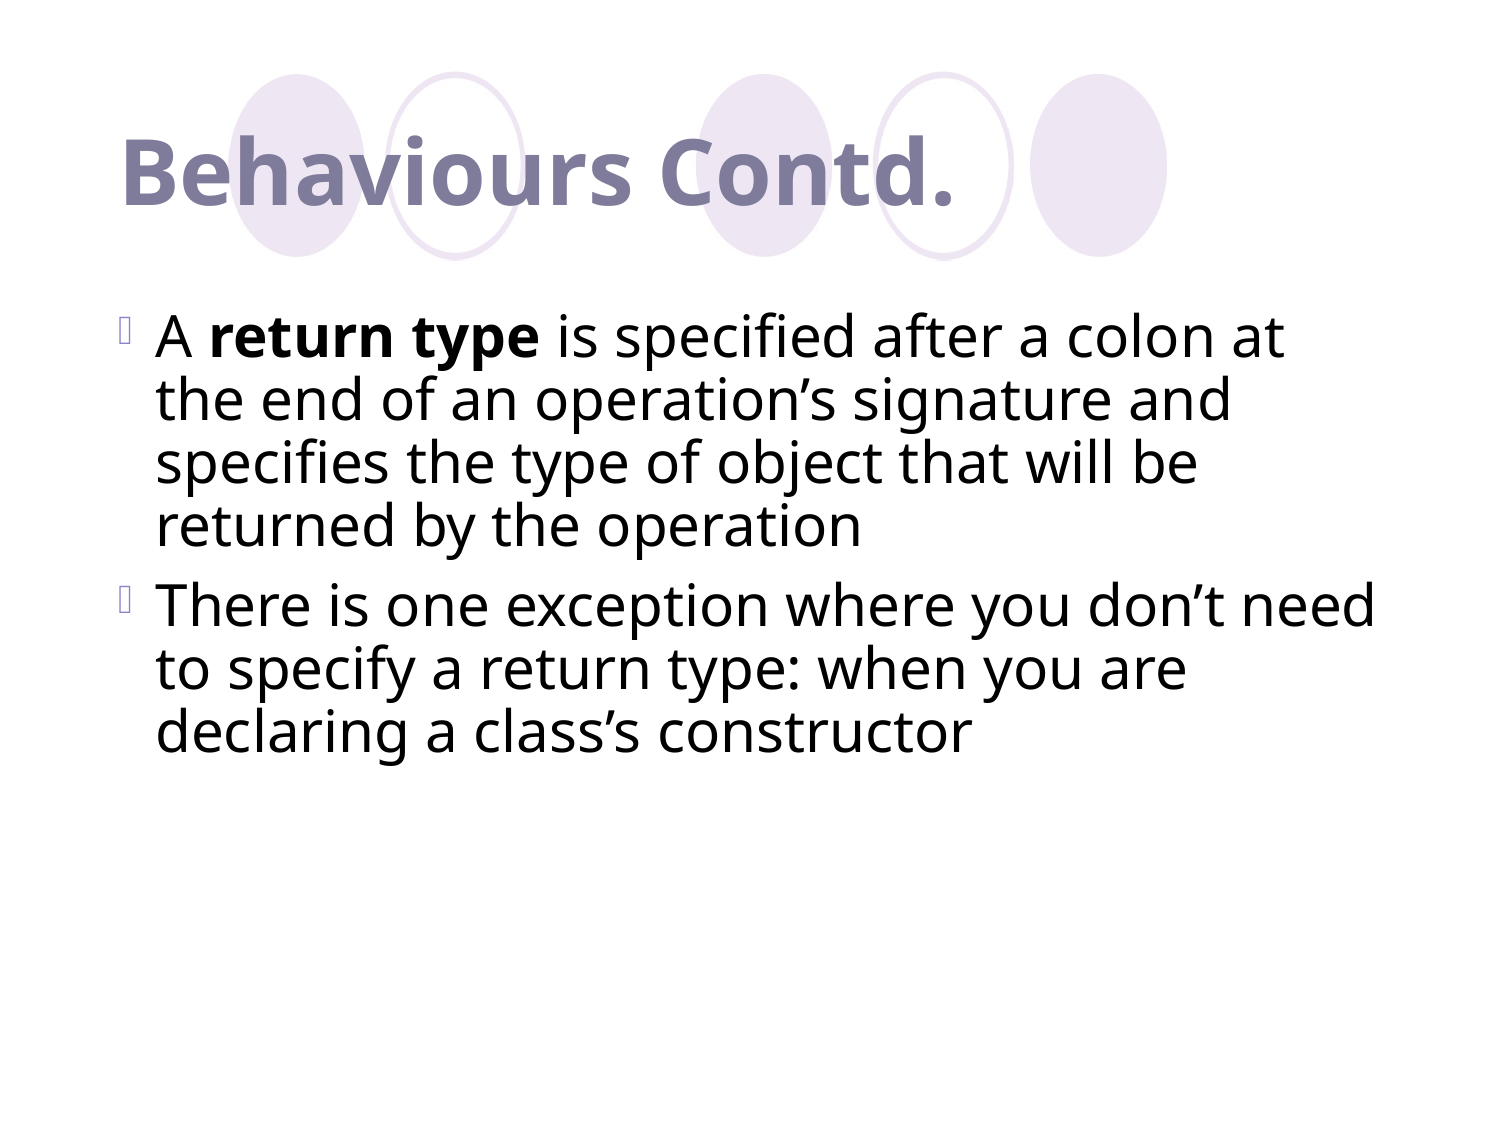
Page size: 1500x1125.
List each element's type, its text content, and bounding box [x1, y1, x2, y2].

title Behaviours Contd. [103, 59, 1397, 278]
list A return type is specified after a colon at the end of an operation’s signature and specifies the type of object that will be returned by the operation There is one exception where you don’t need to specify a return type: when you are declaring a class’s constructor [103, 299, 1397, 838]
